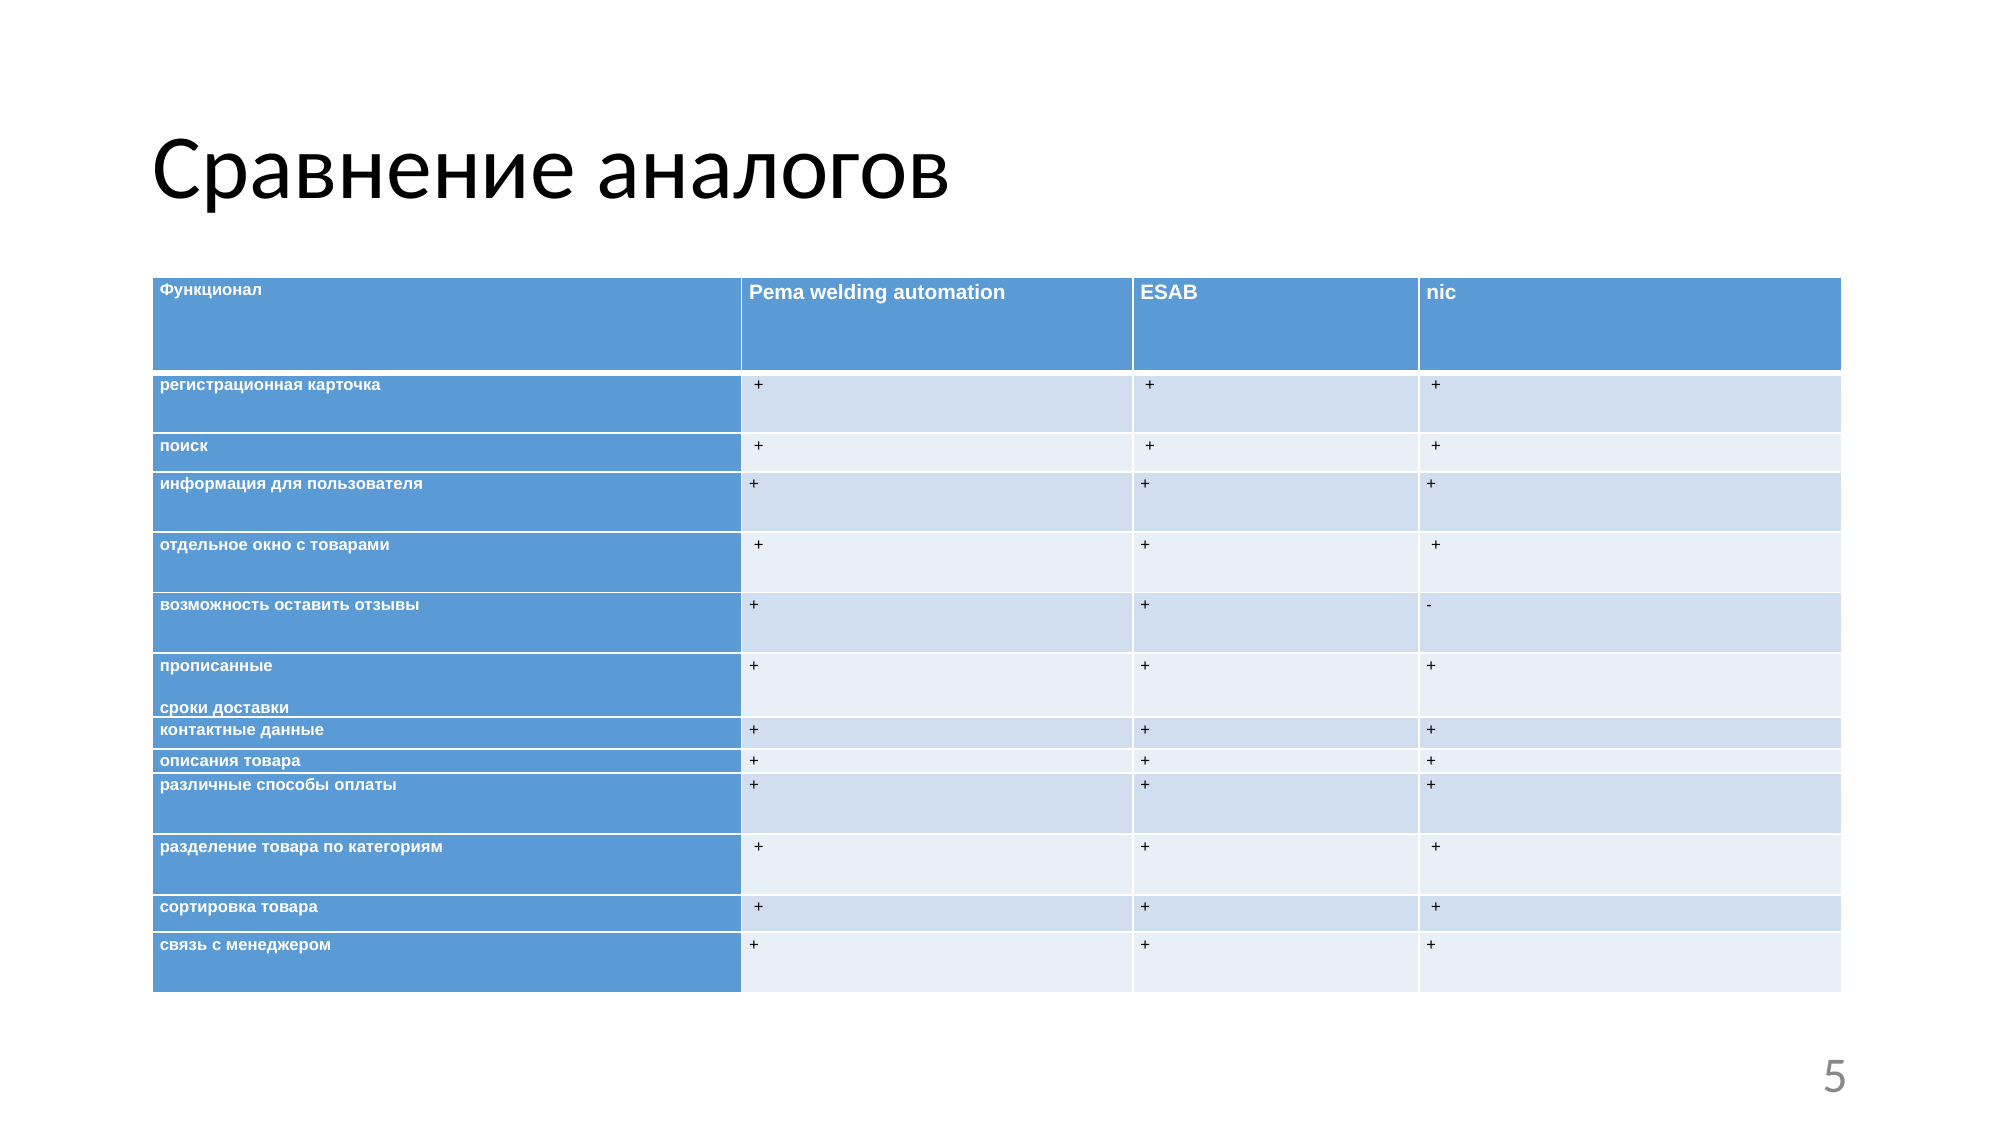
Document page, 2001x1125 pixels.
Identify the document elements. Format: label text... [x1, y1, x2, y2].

table_cell связь с менеджером [153, 933, 741, 992]
table_cell описания товара [153, 750, 741, 772]
table_cell + [1134, 718, 1418, 748]
table_cell + [1134, 533, 1418, 592]
table_cell + [1420, 750, 1841, 772]
table_cell + [1134, 654, 1418, 716]
table_cell + [742, 835, 1132, 894]
table_cell + [1134, 896, 1418, 931]
table_cell + [1420, 718, 1841, 748]
table_cell + [742, 750, 1132, 772]
table_cell + [742, 774, 1132, 833]
slide_number 5 [1412, 1042, 1863, 1103]
table_cell сортировка товара [153, 896, 741, 931]
table_header Функционал [153, 278, 741, 370]
table_cell поиск [153, 434, 741, 471]
table_cell - [1420, 593, 1841, 652]
table_cell + [742, 896, 1132, 931]
table_header Pema welding automation [742, 278, 1132, 370]
table_cell + [1420, 933, 1841, 992]
table_cell + [742, 718, 1132, 748]
table_cell + [1420, 774, 1841, 833]
table_cell + [742, 533, 1132, 592]
table_cell различные способы оплаты [153, 774, 741, 833]
table_cell + [1420, 533, 1841, 592]
table_cell + [1134, 835, 1418, 894]
table_cell + [742, 434, 1132, 471]
table_cell + [742, 933, 1132, 992]
table_cell + [1420, 473, 1841, 531]
table_cell отдельное окно с товарами [153, 533, 741, 592]
table_cell + [1134, 593, 1418, 652]
table_cell регистрационная карточка [153, 376, 741, 432]
title Сравнение аналогов [137, 59, 1863, 278]
table_cell разделение товара по категориям [153, 835, 741, 894]
table_header ESAB [1134, 278, 1418, 370]
table_cell возможность оставить отзывы [153, 593, 741, 652]
table_cell + [1134, 376, 1418, 432]
table_cell + [1420, 896, 1841, 931]
table_cell + [1420, 376, 1841, 432]
table_cell + [1420, 434, 1841, 471]
table_cell + [1134, 774, 1418, 833]
table_header nic [1420, 278, 1841, 370]
table_cell + [742, 654, 1132, 716]
table_cell + [1134, 750, 1418, 772]
table_cell прописанные сроки доставки [153, 654, 741, 716]
table_cell + [742, 593, 1132, 652]
table_cell контактные данные [153, 718, 741, 748]
table_cell + [1420, 835, 1841, 894]
table_cell + [1134, 473, 1418, 531]
table_cell + [1420, 654, 1841, 716]
table_cell + [1134, 434, 1418, 471]
table_cell + [742, 473, 1132, 531]
table_cell + [1134, 933, 1418, 992]
table_cell информация для пользователя [153, 473, 741, 531]
table_cell + [742, 376, 1132, 432]
